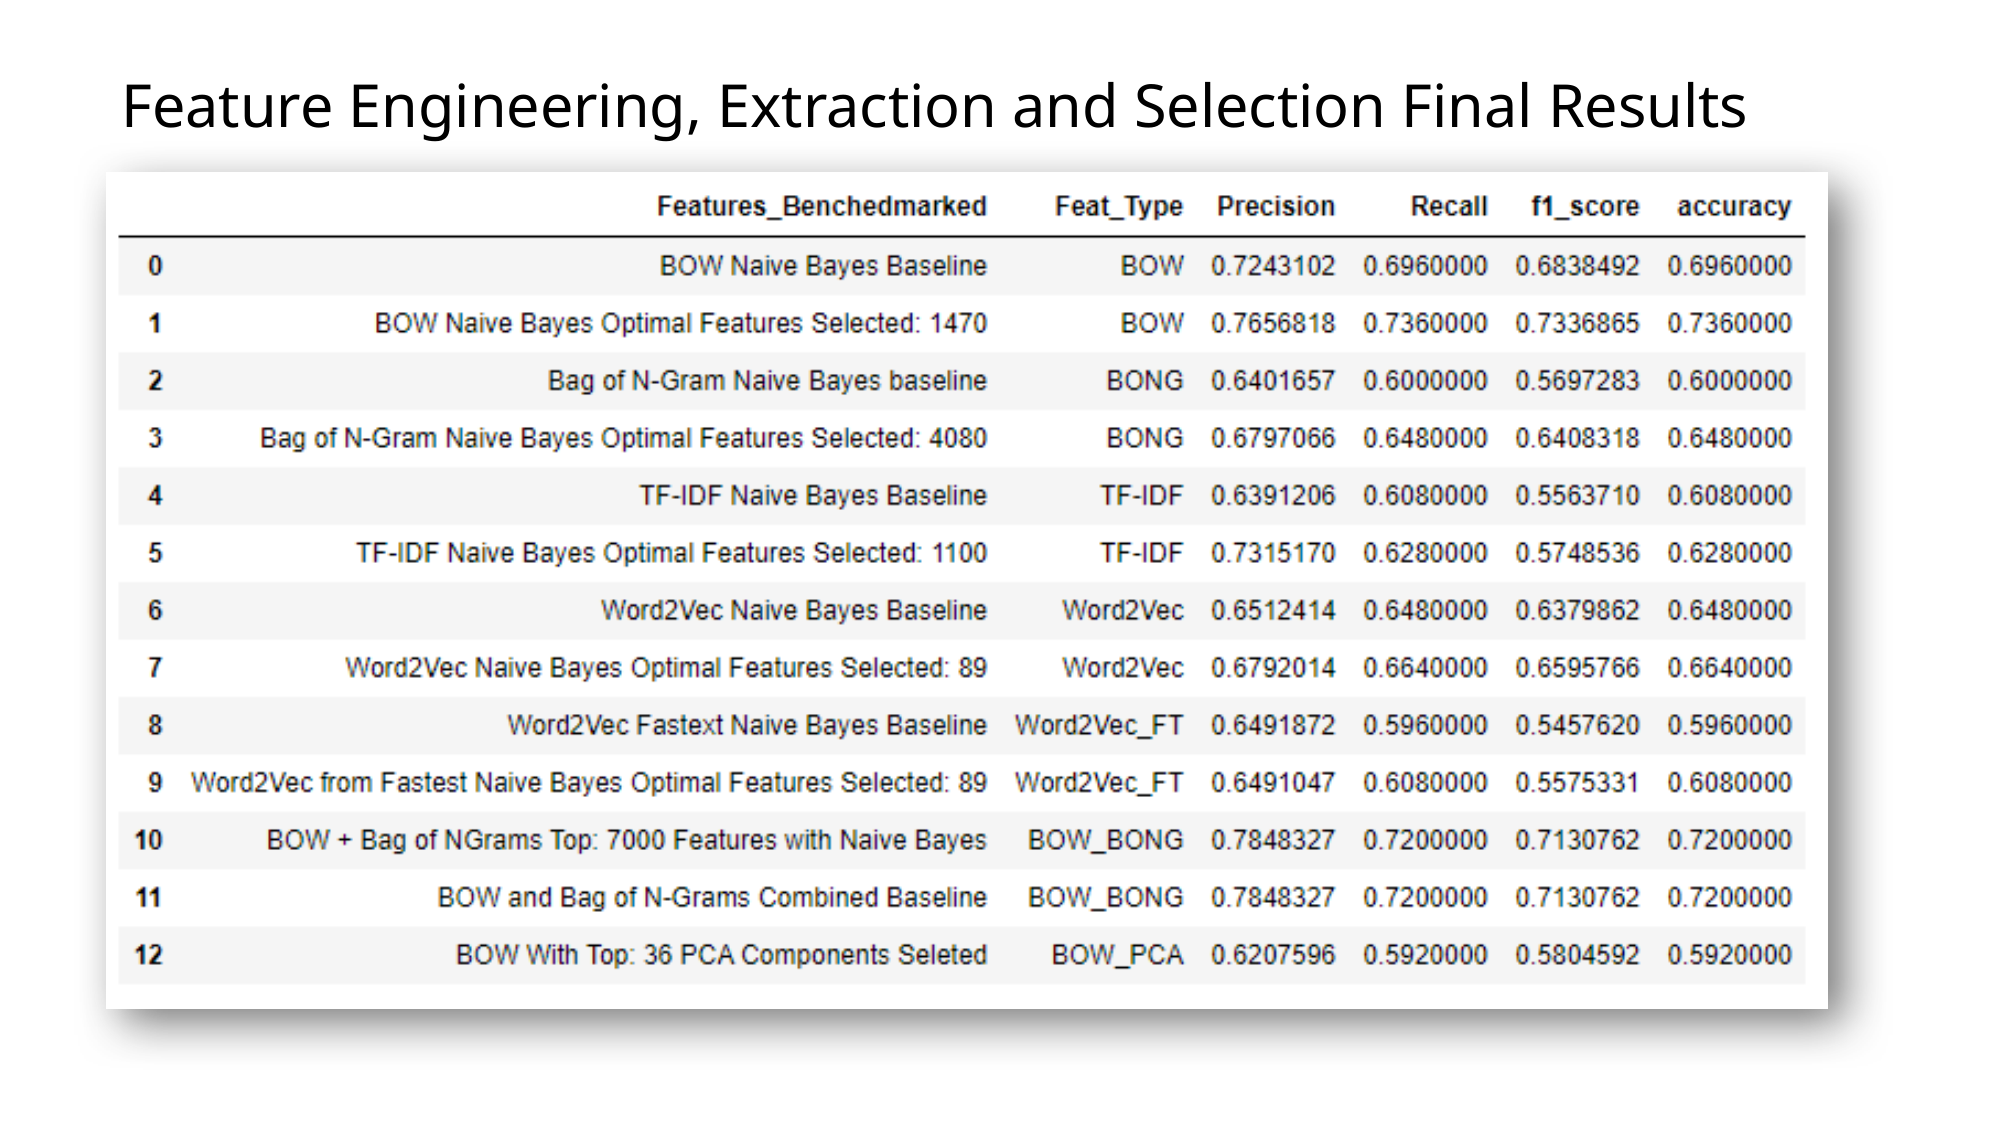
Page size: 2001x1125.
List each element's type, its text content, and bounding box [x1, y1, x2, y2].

text_box Feature Engineering, Extraction and Selection Final Results [106, 42, 1905, 173]
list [106, 172, 1828, 1009]
